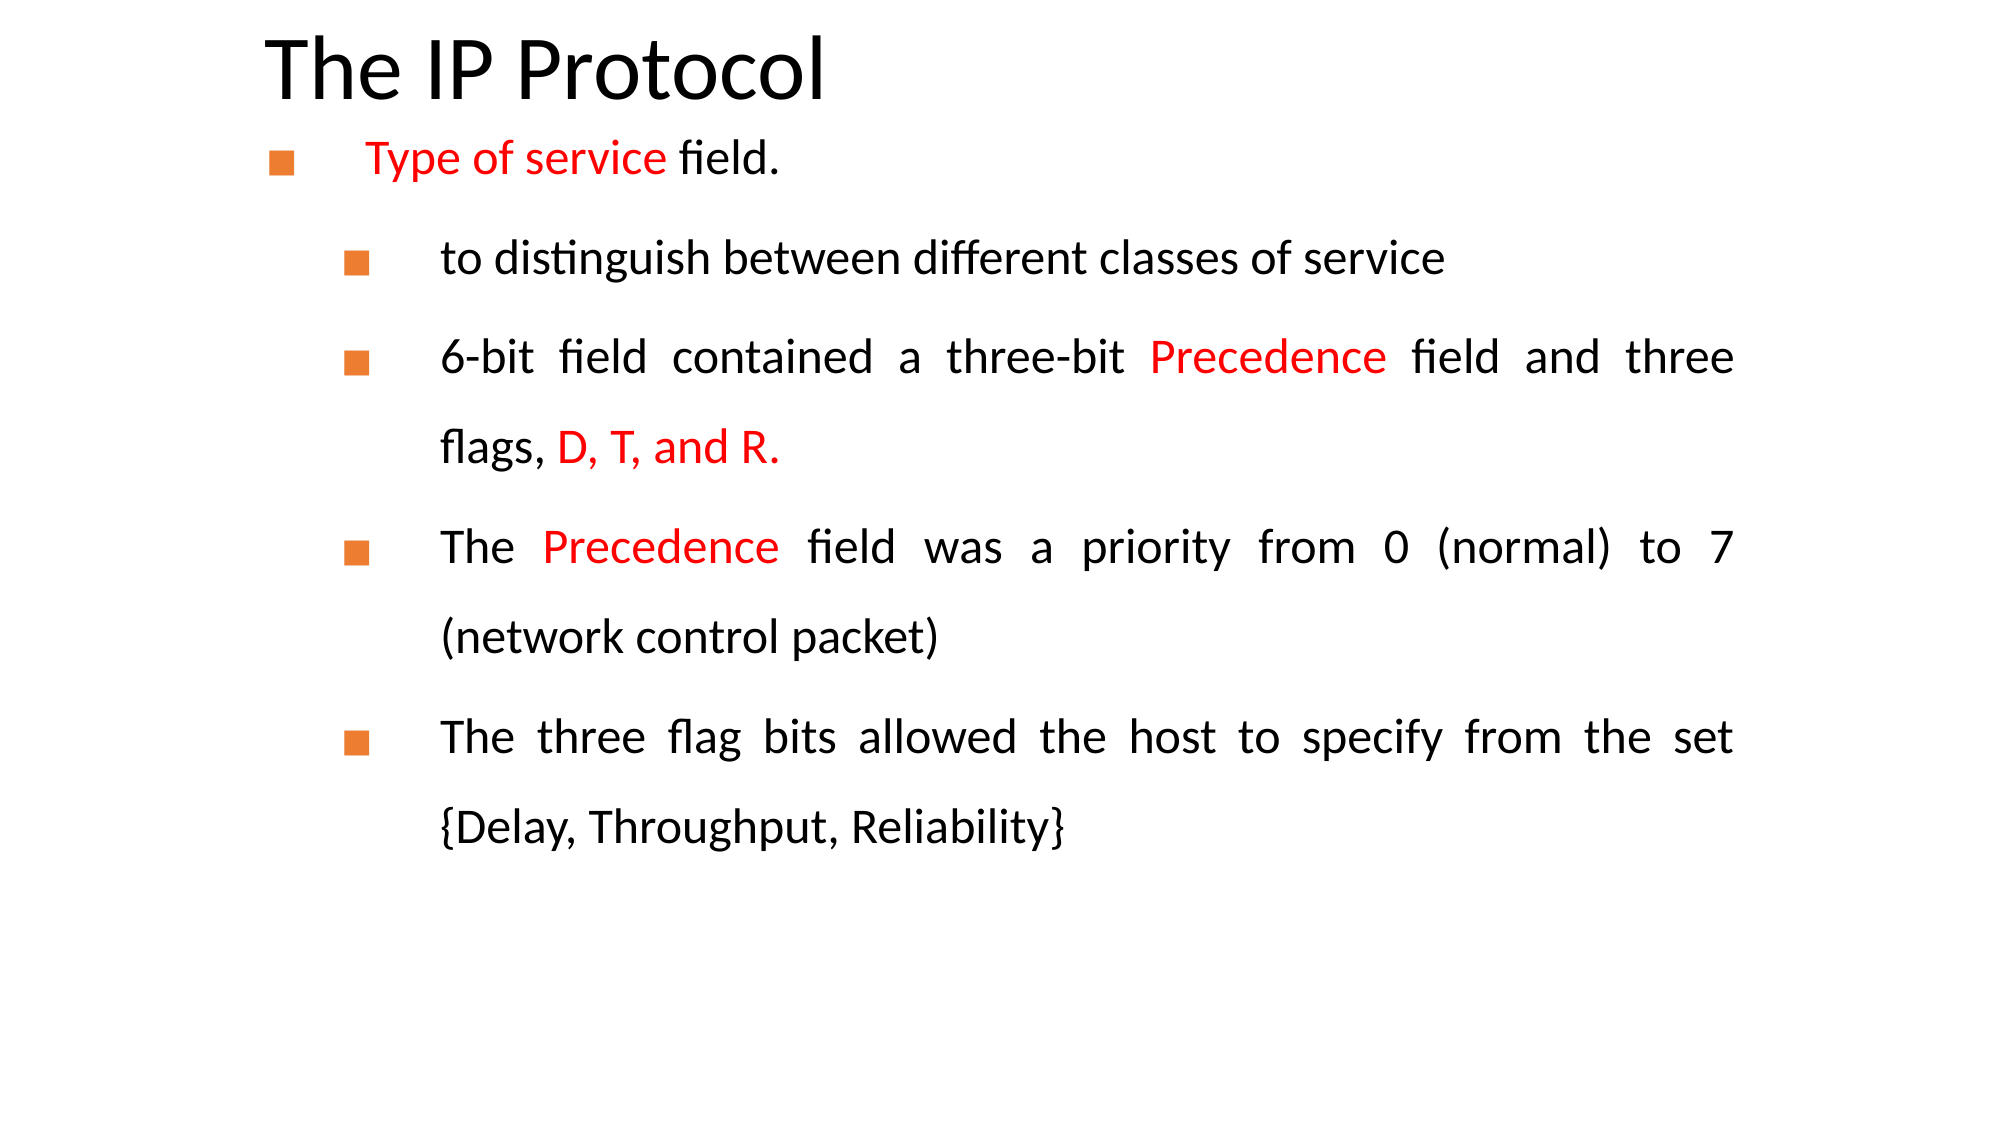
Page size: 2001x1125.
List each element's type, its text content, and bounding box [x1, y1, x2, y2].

text_box Type of service field. to distinguish between different classes of service 6-bit field contained a three-bit Precedence field and three flags, D, T, and R. The Precedence field was a priority from 0 (normal) to 7 (network control packet) The three flag bits allowed the host to specify from the set {Delay, Throughput, Reliability} [249, 116, 1750, 1083]
title The IP Protocol [249, 12, 1750, 116]
